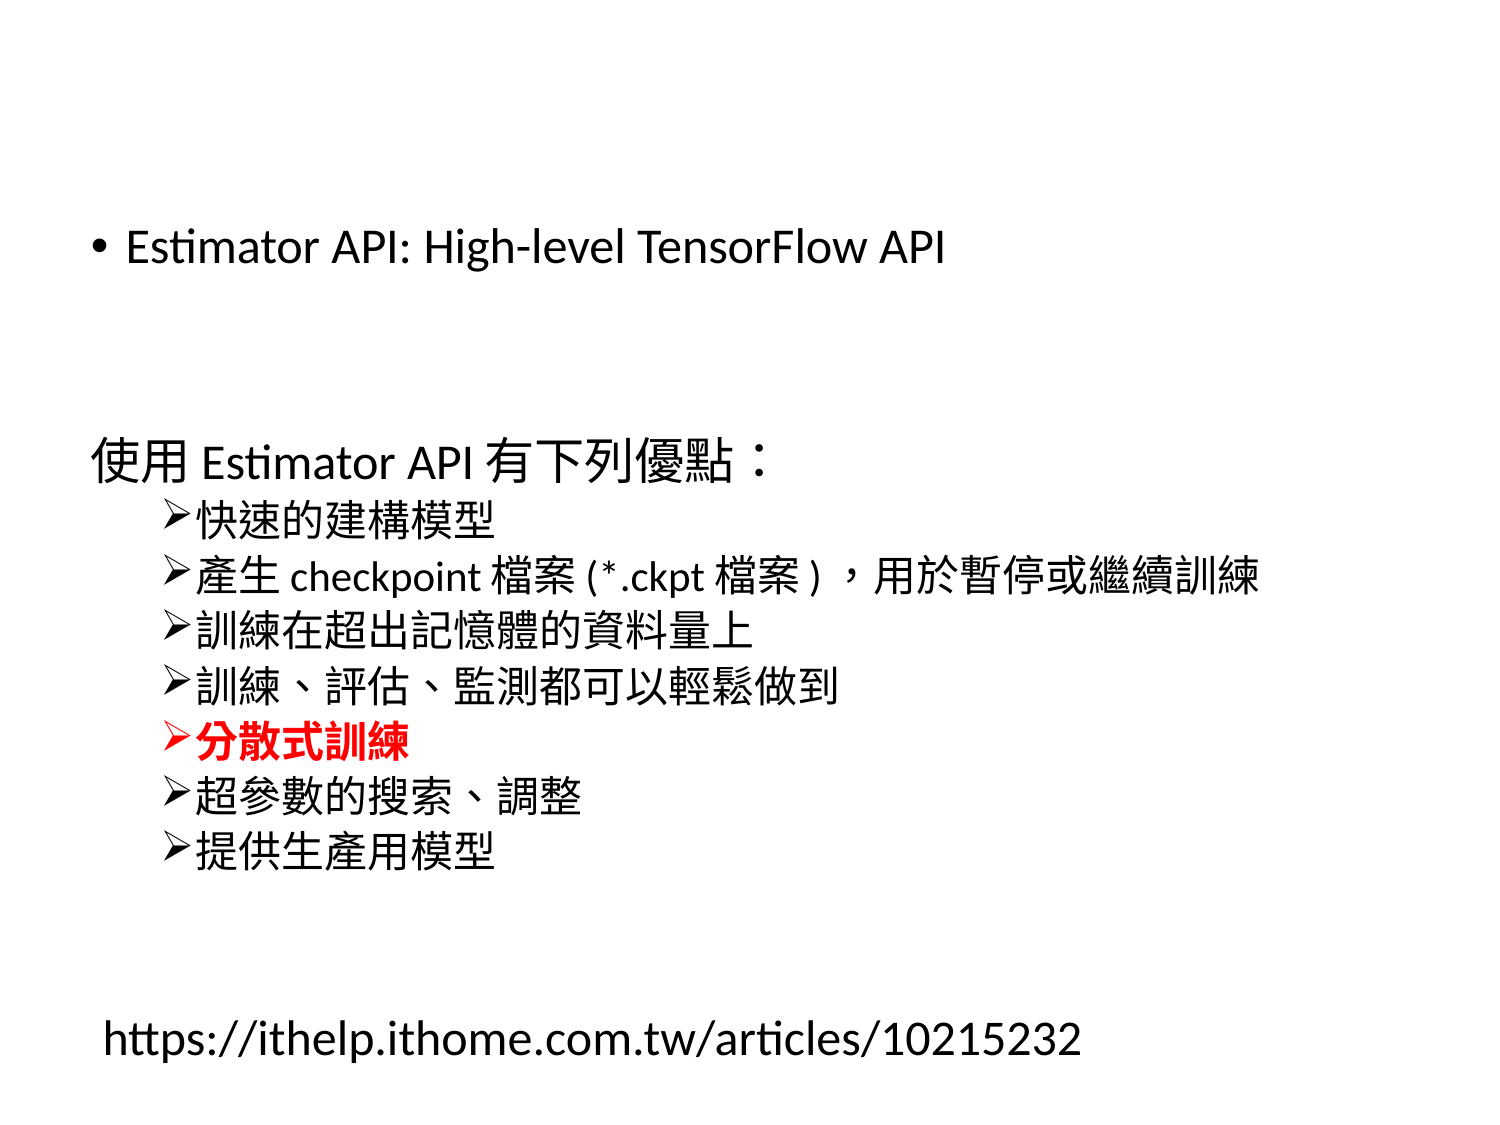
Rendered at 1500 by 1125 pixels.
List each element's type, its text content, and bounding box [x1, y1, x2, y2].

text_box https://ithelp.ithome.com.tw/articles/10215232 [87, 997, 1243, 1073]
list Estimator API: High-level TensorFlow API 使用Estimator API有下列優點： 快速的建構模型 產生checkpoint檔案(*.ckpt檔案)，用於暫停或繼續訓練 訓練在超出記憶體的資料量上 訓練、評估、監測都可以輕鬆做到 分散式訓練 超參數的搜索、調整 提供生產用模型 [75, 213, 1370, 887]
